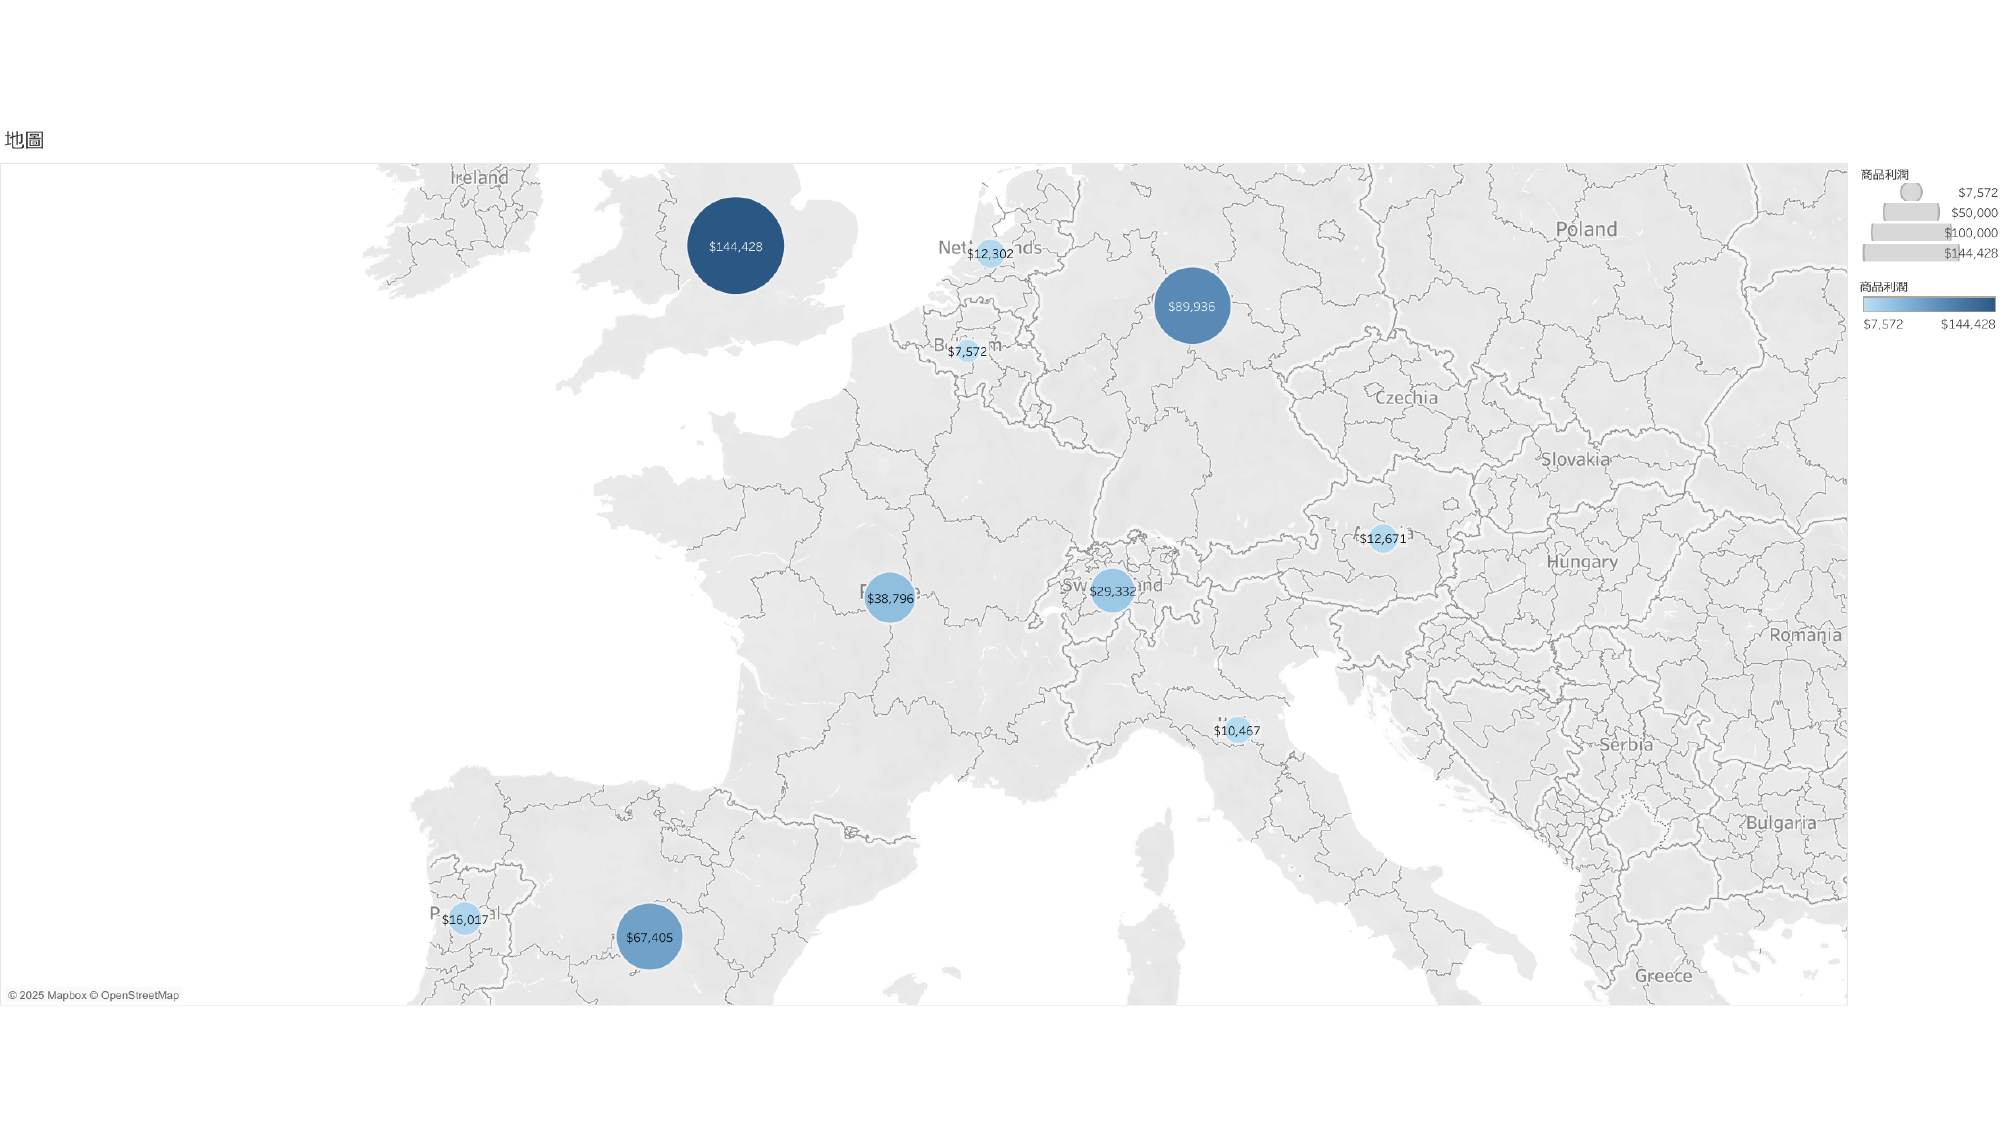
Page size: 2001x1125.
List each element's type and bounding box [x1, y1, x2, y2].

picture [0, 119, 2000, 1006]
